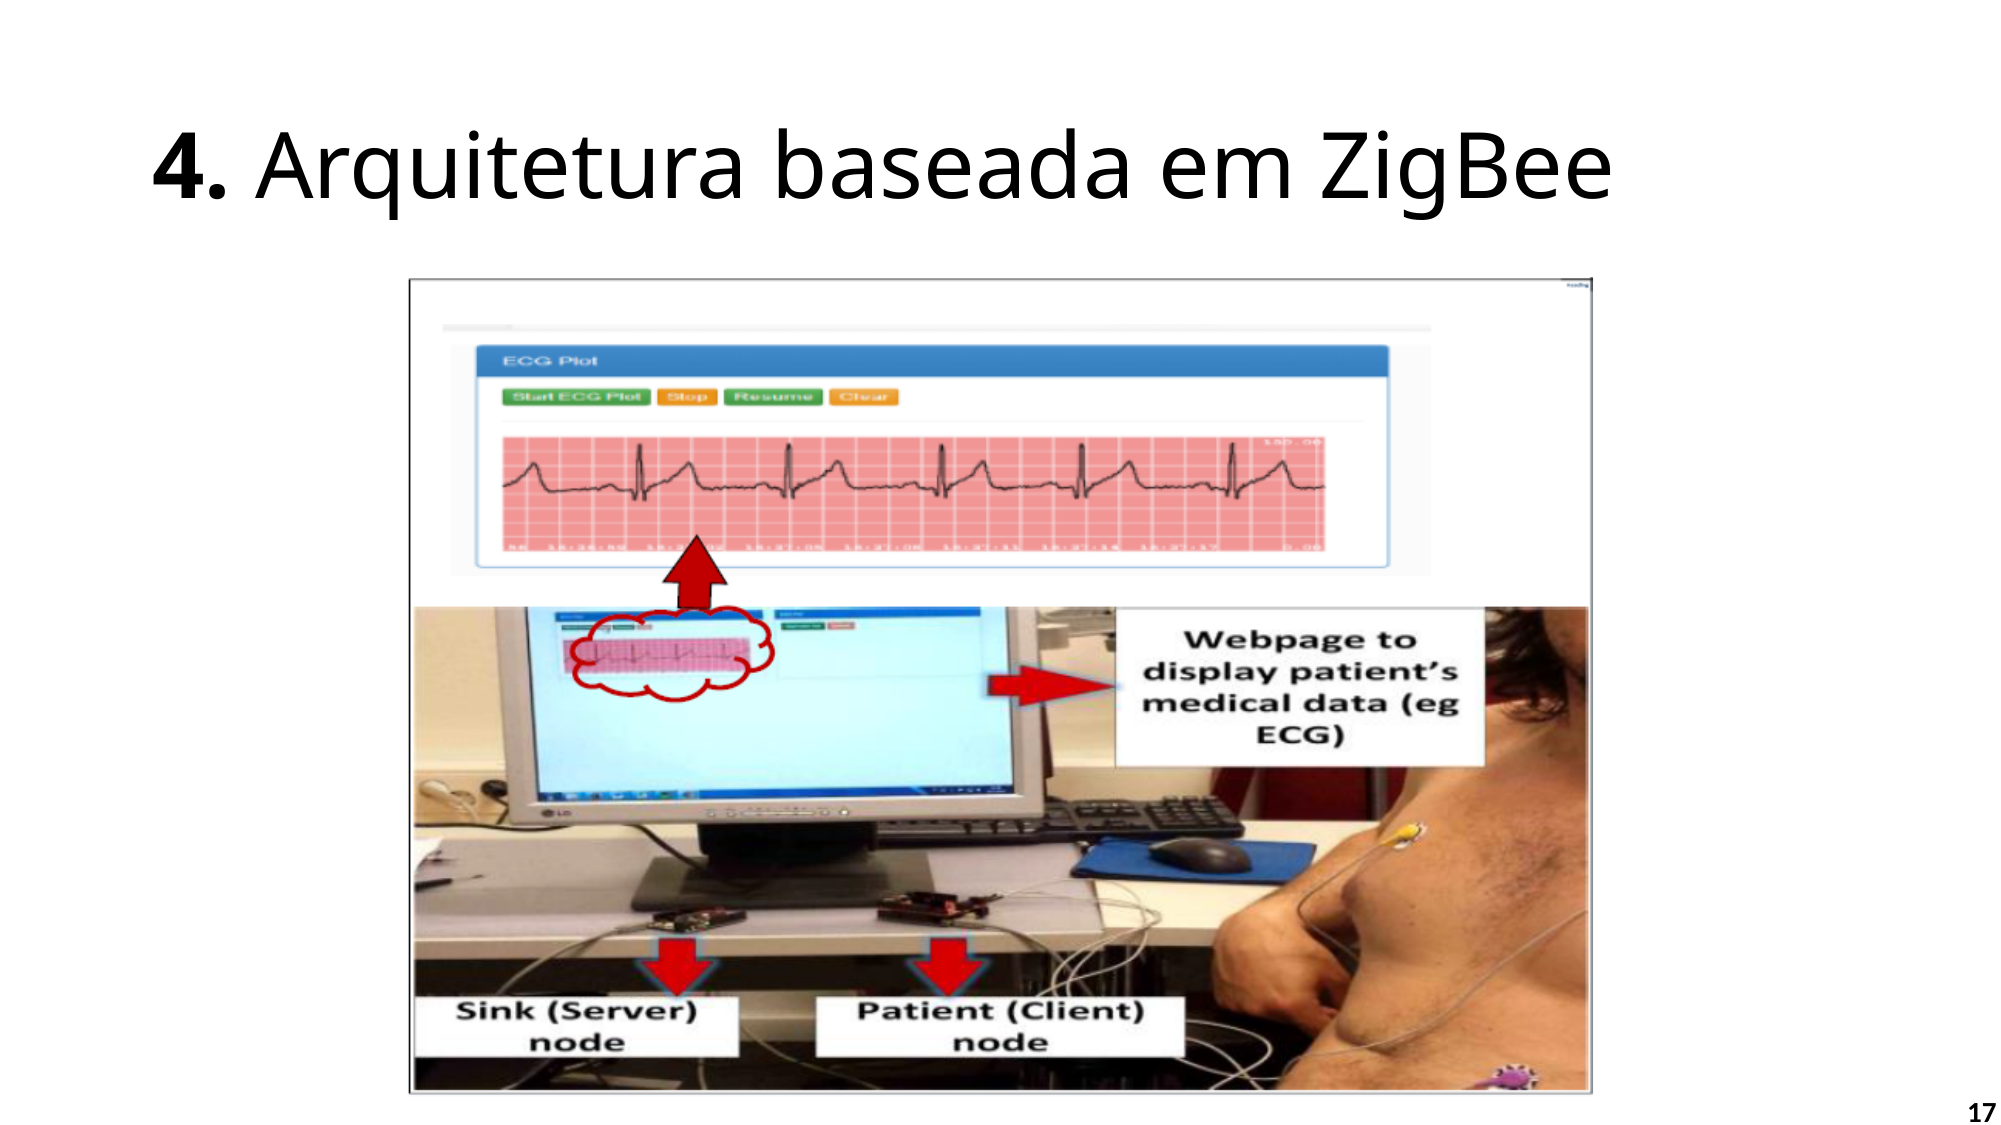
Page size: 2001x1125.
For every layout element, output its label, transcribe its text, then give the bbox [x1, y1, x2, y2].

title 4. Arquitetura baseada em ZigBee [137, 59, 1863, 278]
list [406, 277, 1594, 1096]
